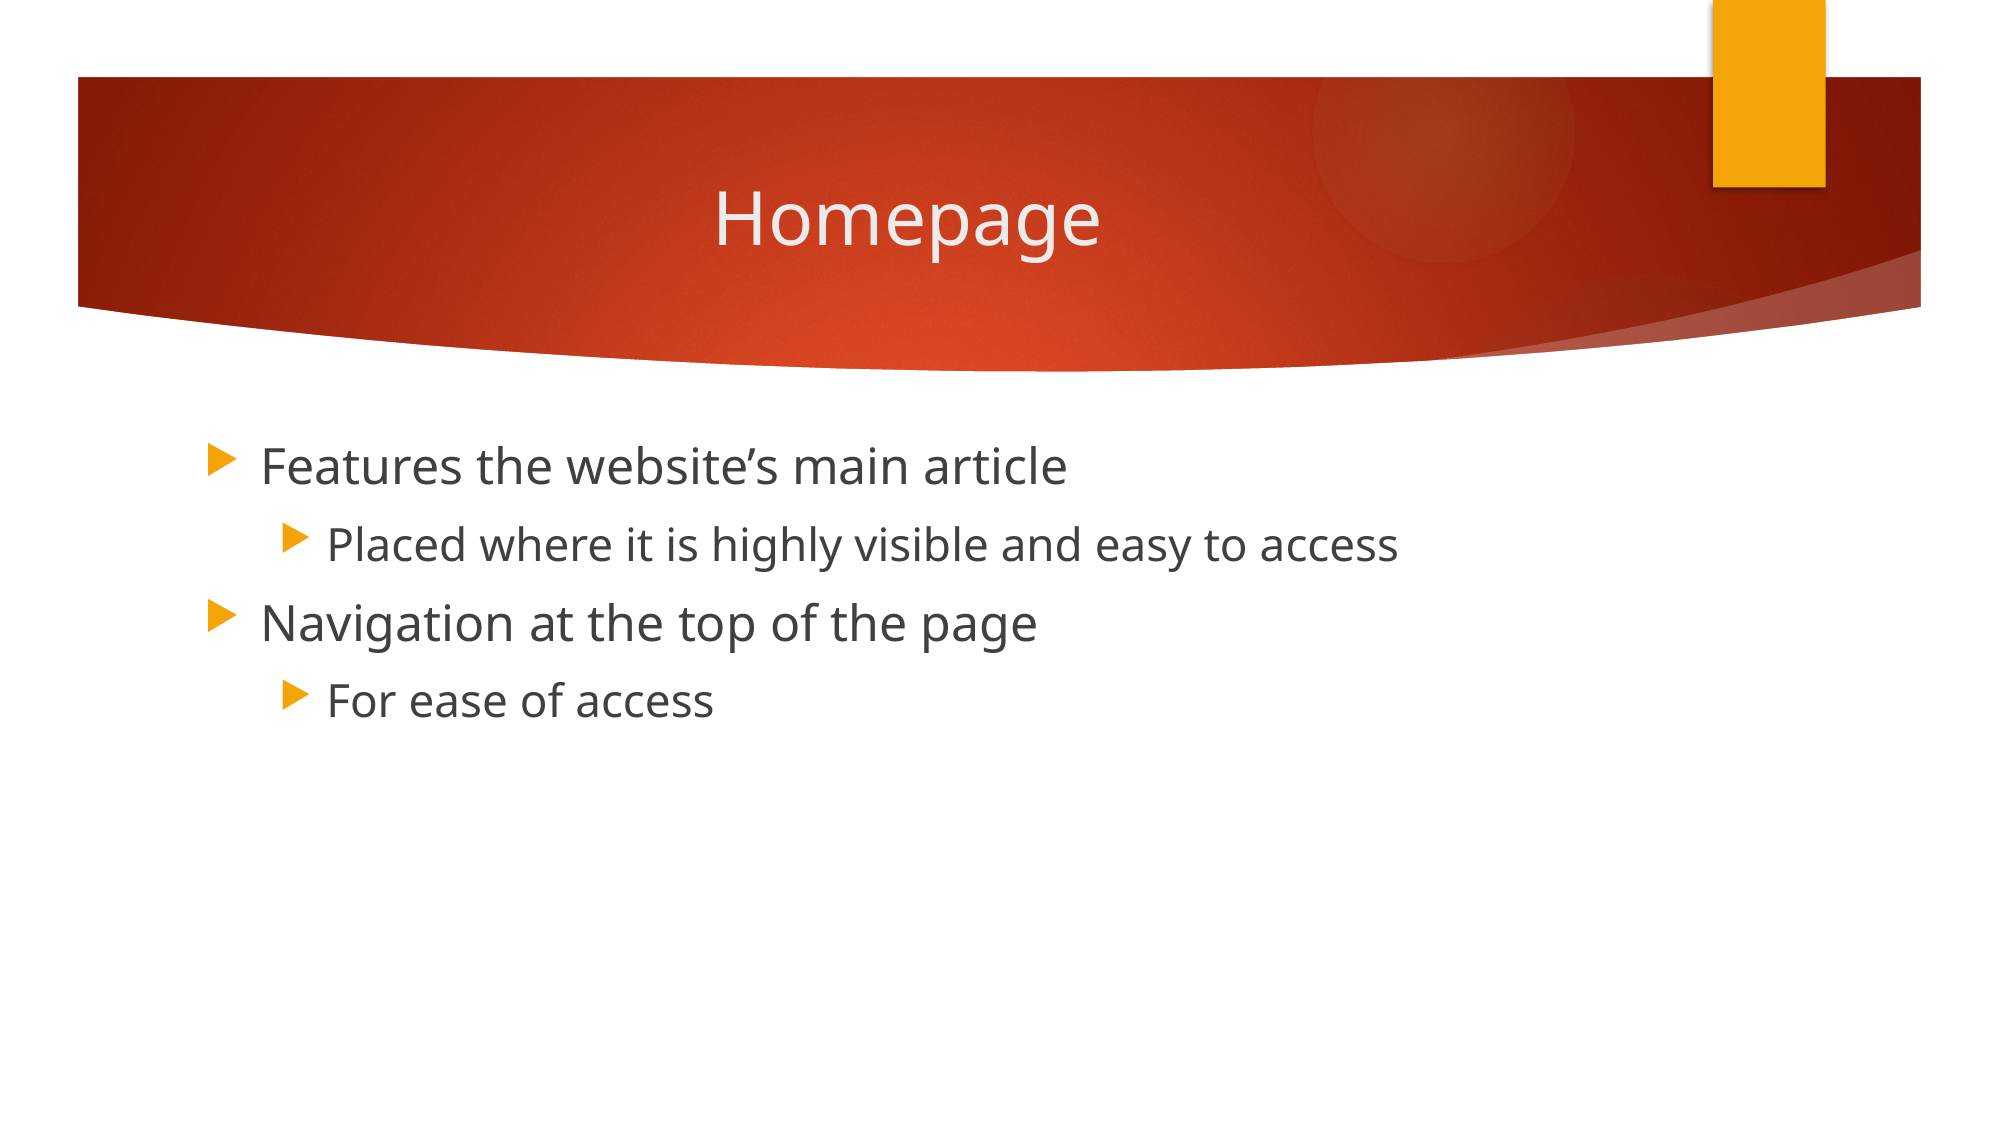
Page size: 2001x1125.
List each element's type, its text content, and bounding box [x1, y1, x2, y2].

list Features the website’s main article Placed where it is highly visible and easy to access Navigation at the top of the page For ease of access [189, 427, 1627, 988]
title Homepage [189, 155, 1627, 275]
